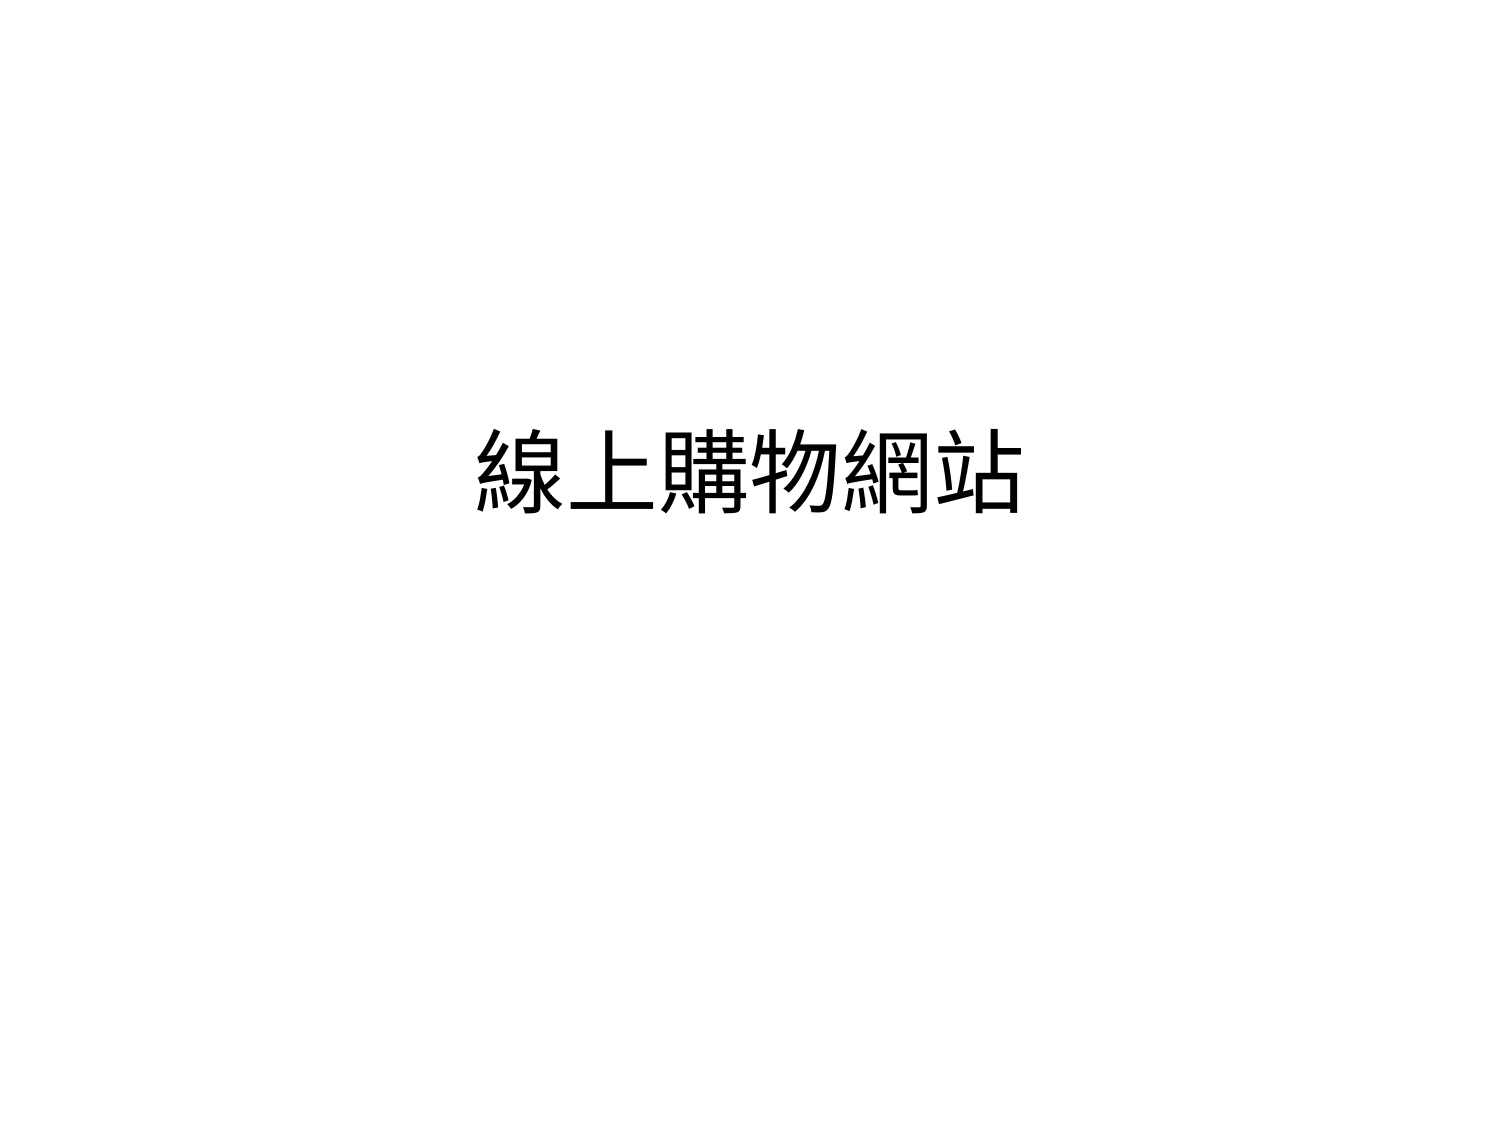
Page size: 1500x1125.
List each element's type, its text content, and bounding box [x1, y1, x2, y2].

title 線上購物網站 [112, 349, 1388, 591]
